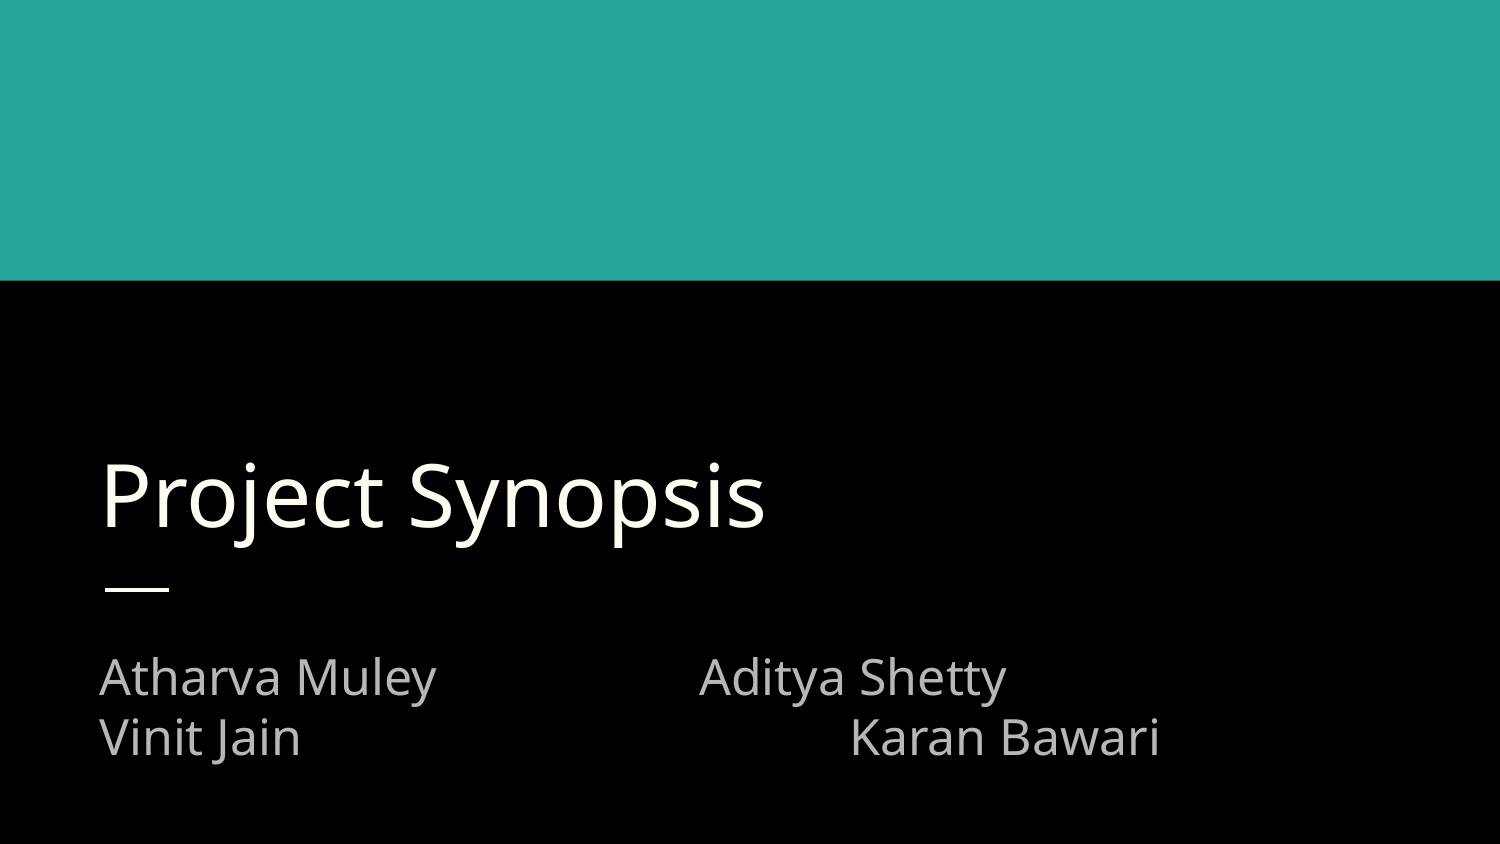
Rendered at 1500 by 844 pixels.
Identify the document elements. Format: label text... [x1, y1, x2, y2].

subtitle Atharva Muley Aditya Shetty Vinit Jain Karan Bawari [84, 630, 1416, 760]
title Project Synopsis [84, 310, 1416, 561]
